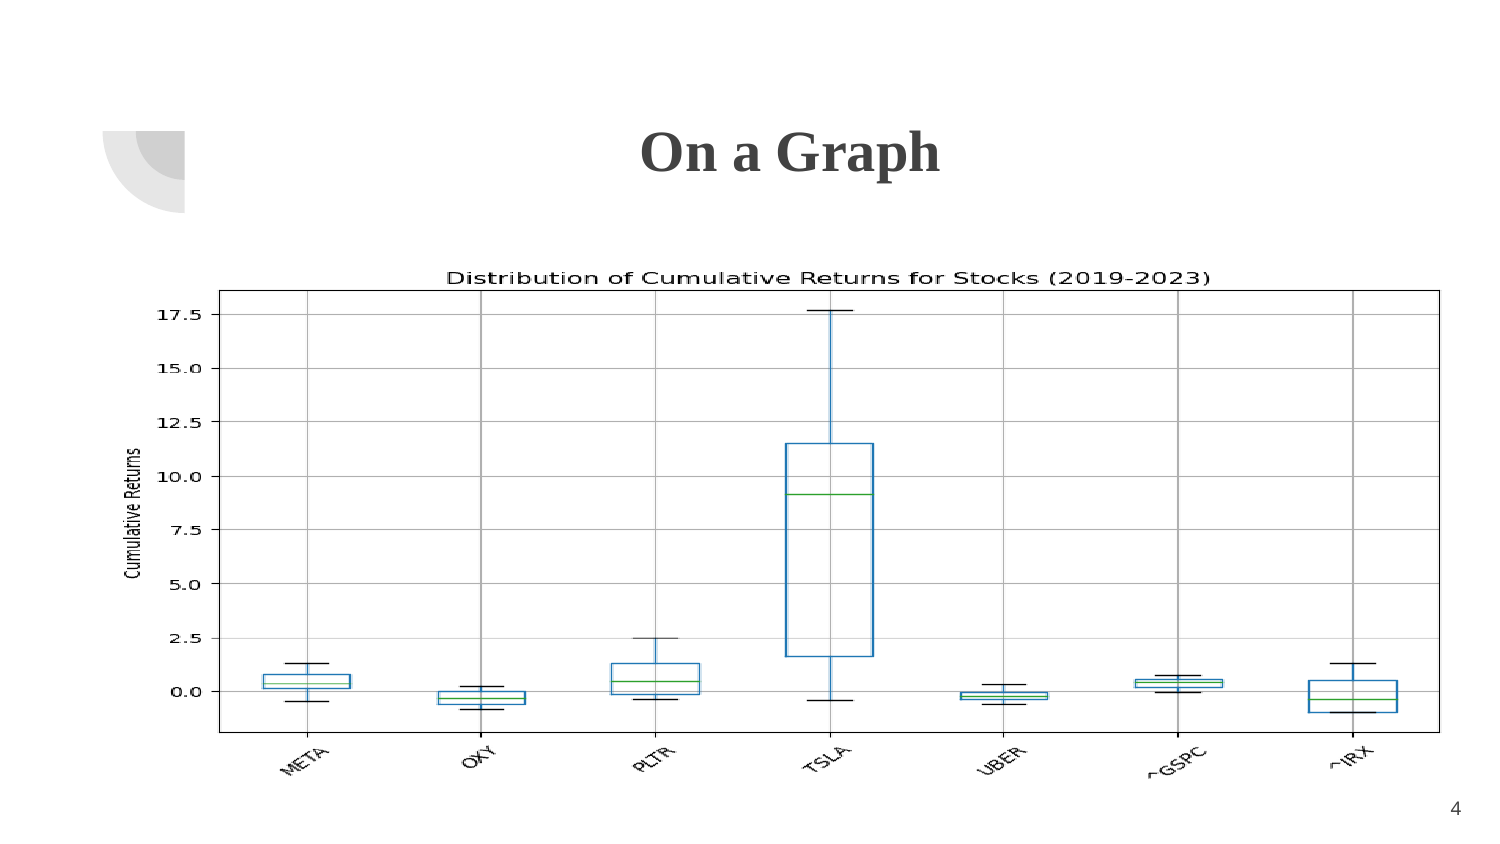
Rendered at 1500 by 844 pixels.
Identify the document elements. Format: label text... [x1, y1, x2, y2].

slide_number ‹#› [1386, 777, 1477, 842]
title On a Graph [213, 98, 1368, 260]
picture [109, 261, 1455, 794]
